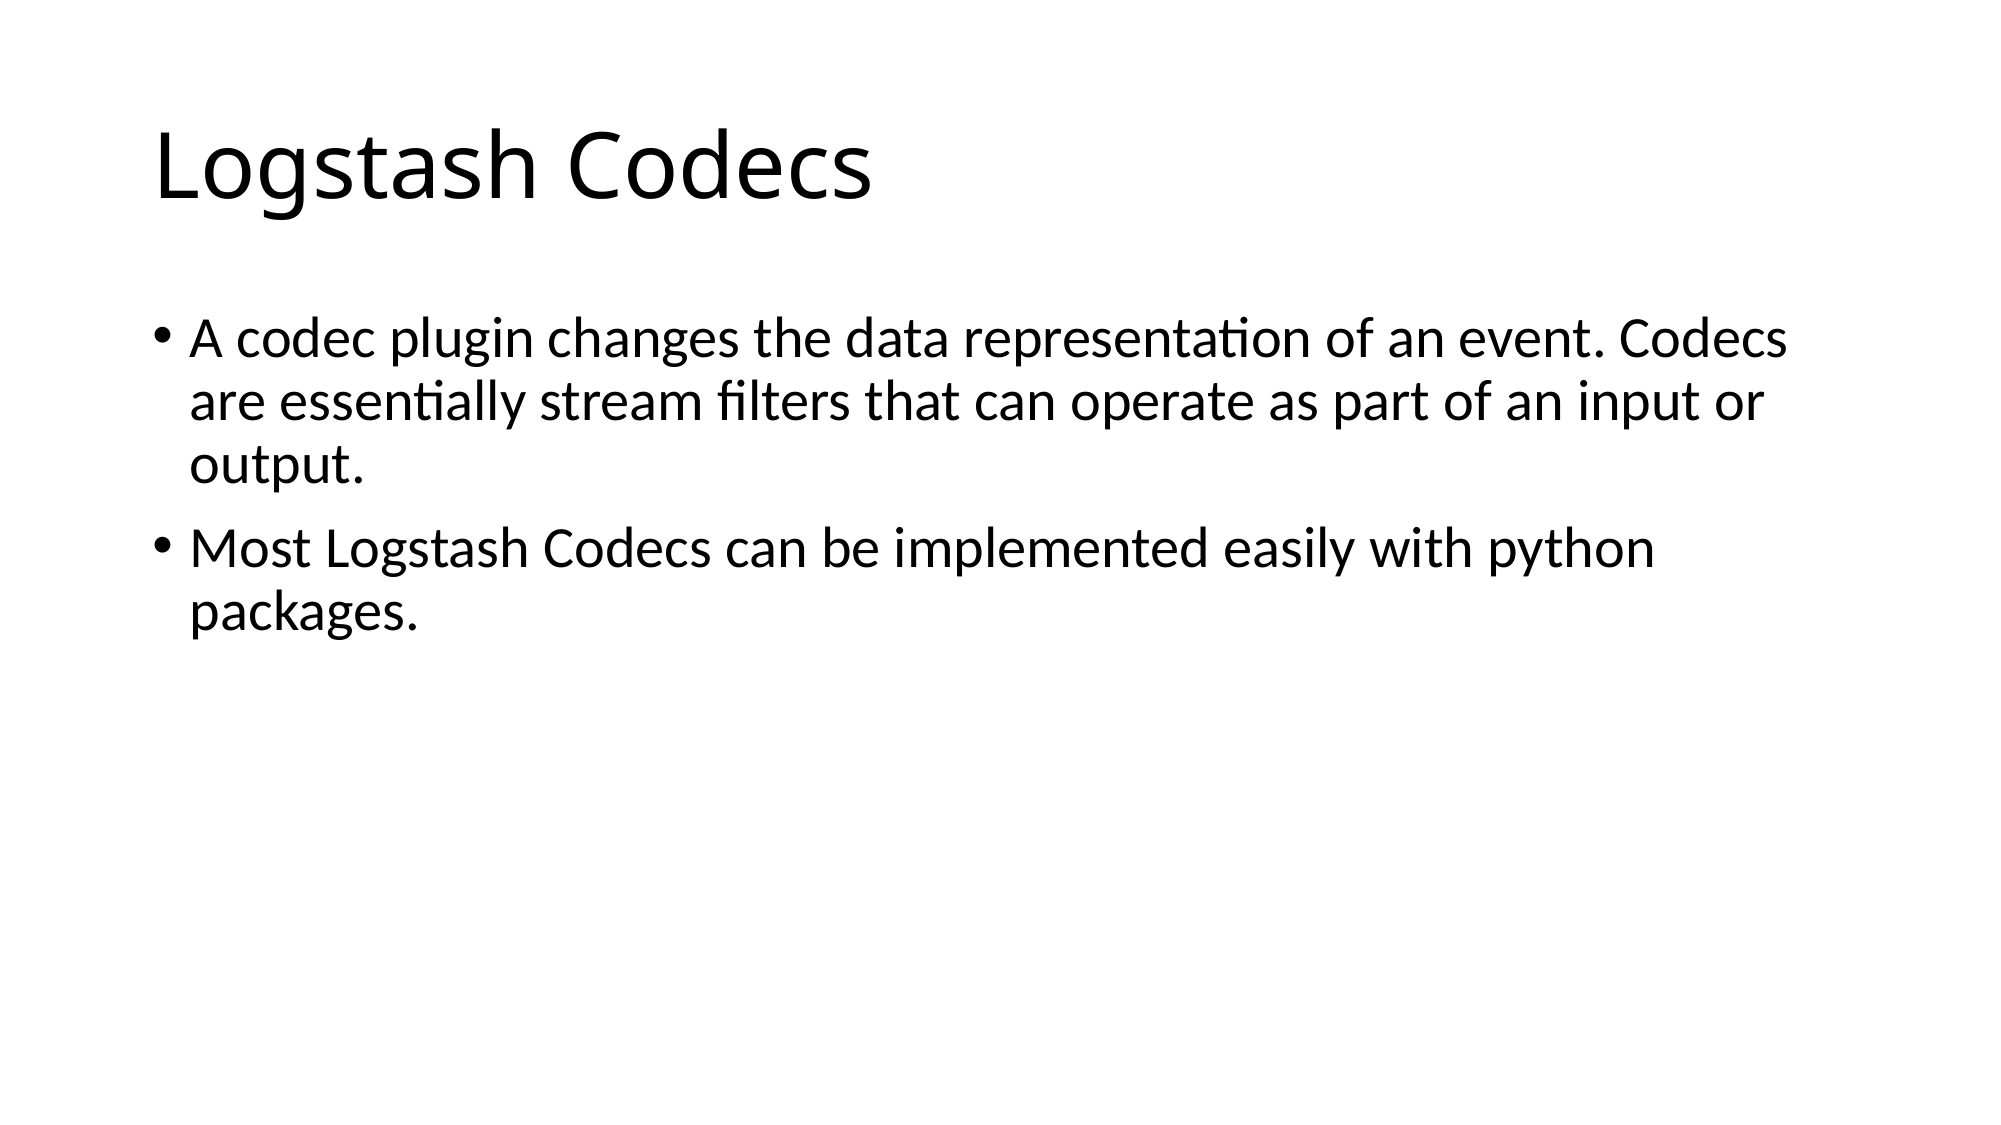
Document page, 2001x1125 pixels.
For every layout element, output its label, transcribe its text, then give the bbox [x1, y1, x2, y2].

list A codec plugin changes the data representation of an event. Codecs are essentially stream filters that can operate as part of an input or output. Most Logstash Codecs can be implemented easily with python packages. [137, 299, 1863, 1014]
title Logstash Codecs [137, 59, 1863, 278]
